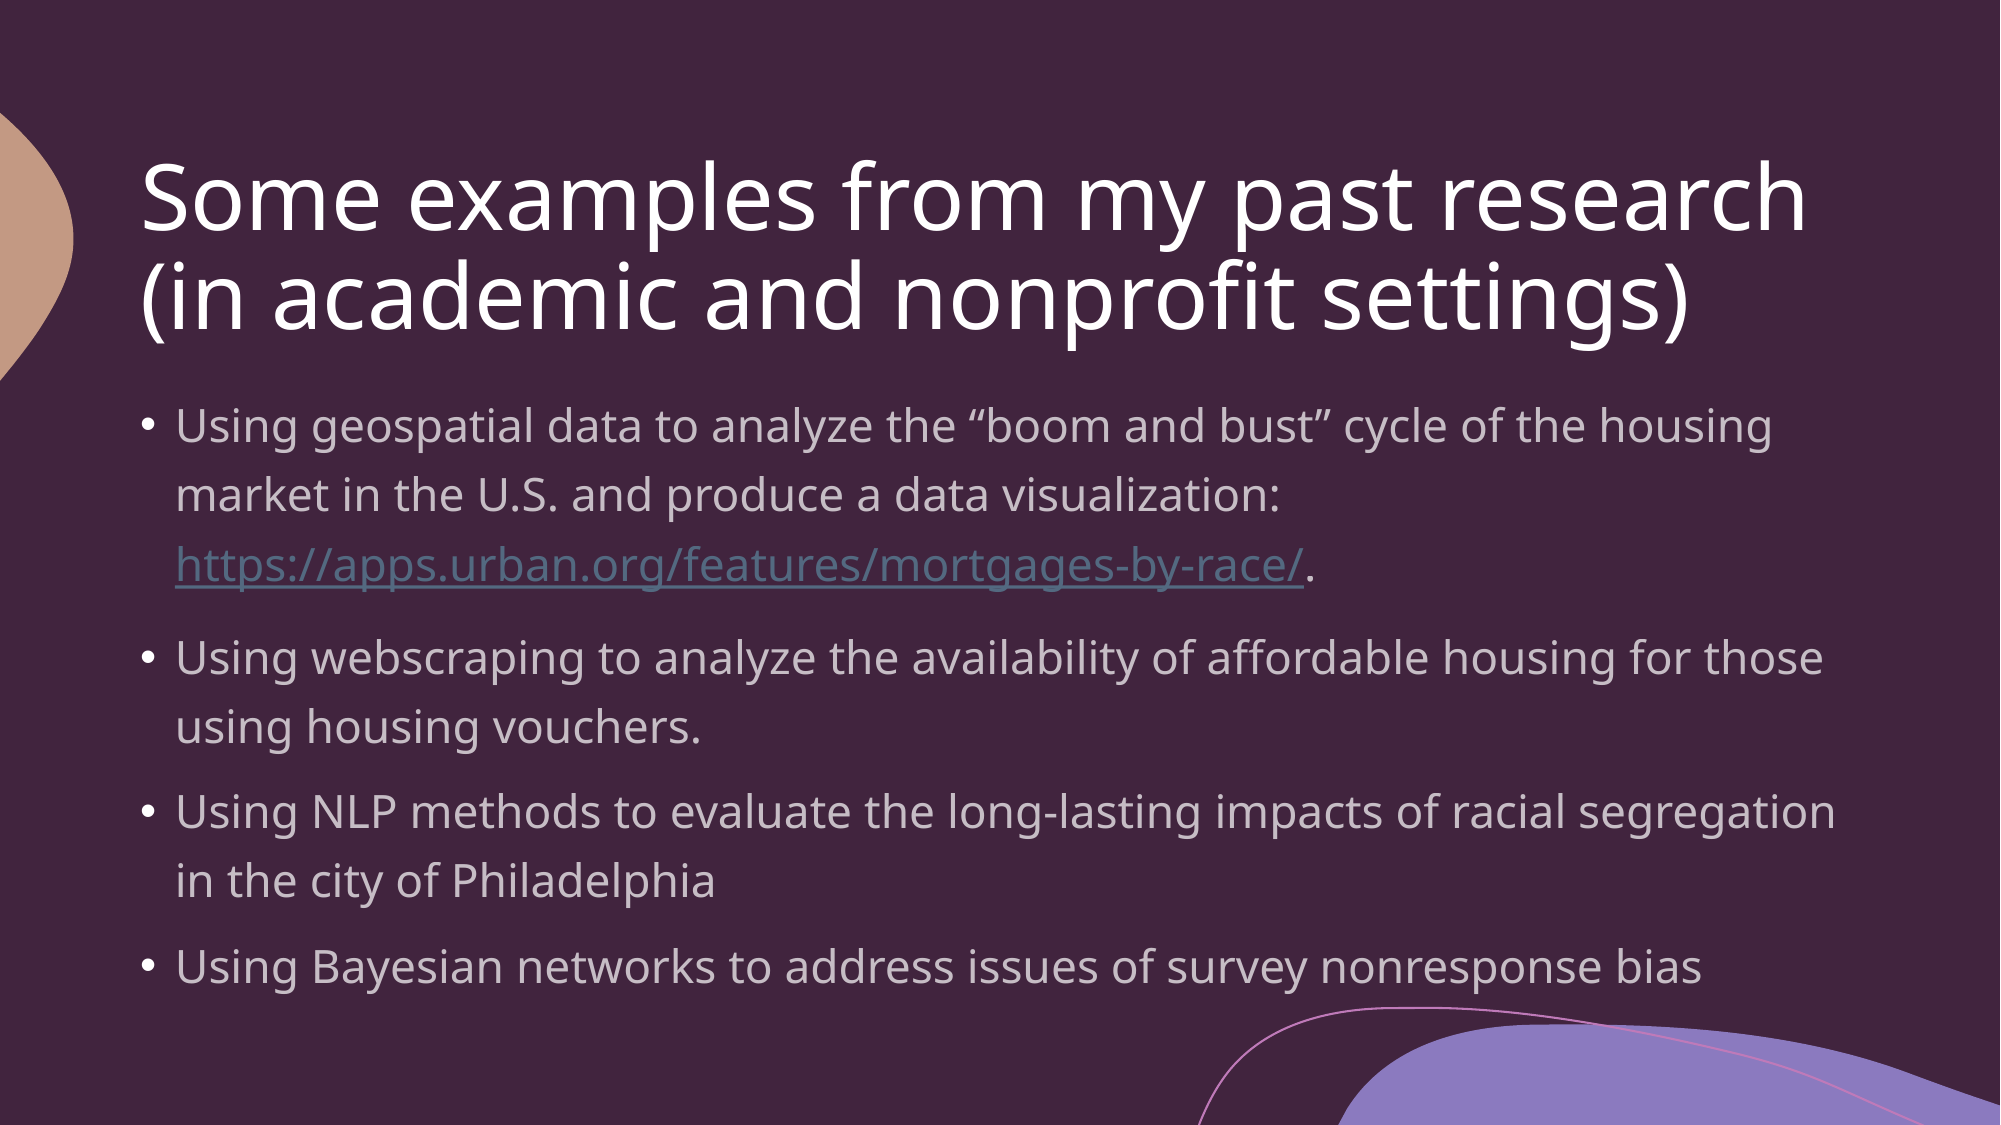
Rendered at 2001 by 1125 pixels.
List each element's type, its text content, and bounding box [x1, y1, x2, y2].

list Using geospatial data to analyze the “boom and bust” cycle of the housing market in the U.S. and produce a data visualization: https://apps.urban.org/features/mortgages-by-race/. Using webscraping to analyze the availability of affordable housing for those using housing vouchers. Using NLP methods to evaluate the long-lasting impacts of racial segregation in the city of Philadelphia Using Bayesian networks to address issues of survey nonresponse bias [125, 375, 1875, 1002]
title Some examples from my past research (in academic and nonprofit settings) [125, 125, 1875, 375]
